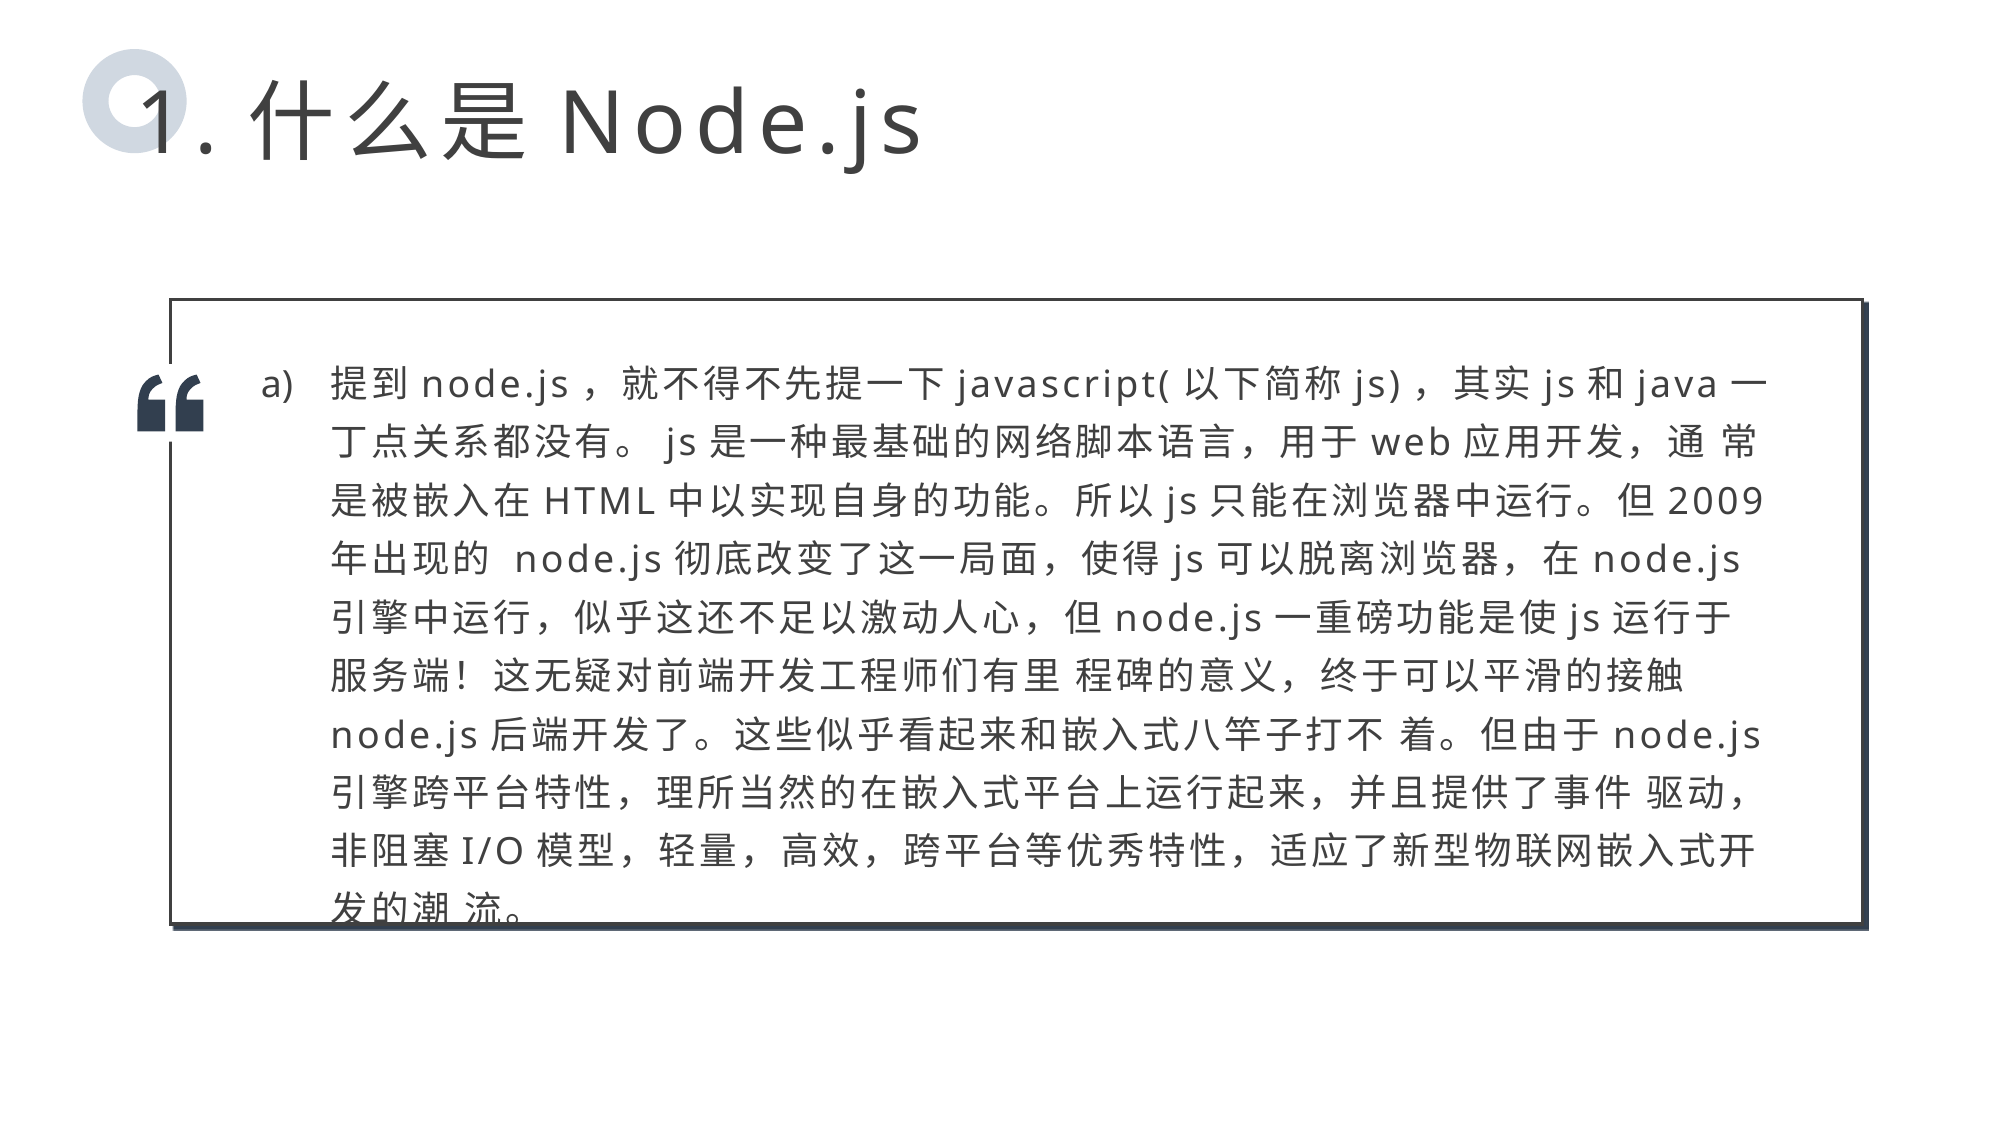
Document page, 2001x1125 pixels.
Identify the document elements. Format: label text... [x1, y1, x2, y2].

text_box 1.什么是Node.js [123, 59, 935, 177]
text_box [137, 299, 1863, 925]
text_box 提到node.js，就不得不先提一下javascript(以下简称js)，其实js和java一丁点关系都没有。js是一种最基础的网络脚本语言，用于web应用开发，通 常是被嵌入在HTML中以实现自身的功能。所以js只能在浏览器中运行。但2009年出现的 node.js彻底改变了这一局面，使得js可以脱离浏览器，在node.js引擎中运行，似乎这还不足以激动人心，但node.js一重磅功能是使js运行于服务端！这无疑对前端开发工程师们有里 程碑的意义，终于可以平滑的接触node.js后端开发了。这些似乎看起来和嵌入式八竿子打不 着。但由于node.js引擎跨平台特性，理所当然的在嵌入式平台上运行起来，并且提供了事件 驱动，非阻塞I/O模型，轻量，高效，跨平台等优秀特性，适应了新型物联网嵌入式开发的潮 流。 [249, 925, 1784, 937]
text_box [81, 47, 167, 153]
